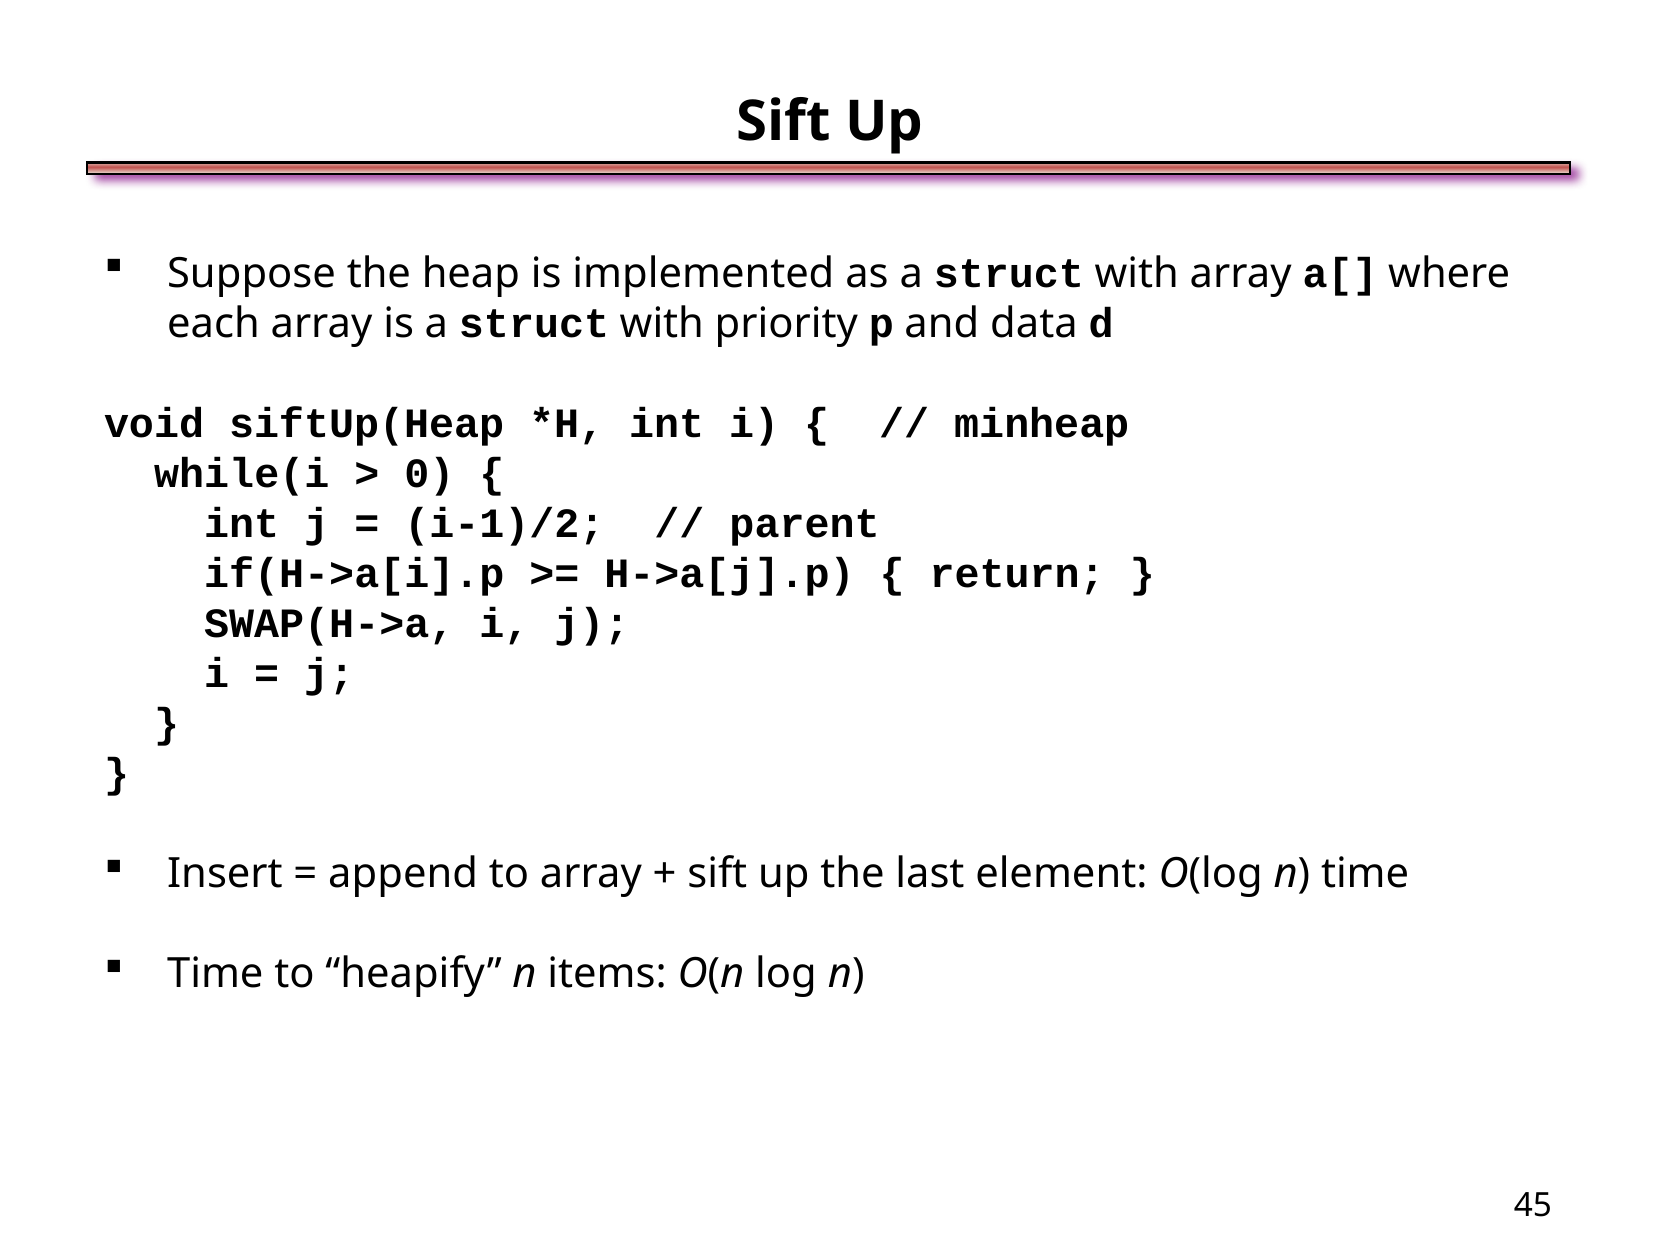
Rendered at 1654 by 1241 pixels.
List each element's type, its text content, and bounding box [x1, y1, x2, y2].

text_box Suppose the heap is implemented as a struct with array a[] where each array is a struct with priority p and data d void siftUp(Heap *H, int i) { // minheap while(i > 0) { int j = (i-1)/2; // parent if(H->a[i].p >= H->a[j].p) { return; } SWAP(H->a, i, j); i = j; } } Insert = append to array + sift up the last element: O(log n) time Time to “heapify” n items: O(n log n) [87, 187, 1568, 1163]
text_box Sift Up [87, 75, 1573, 161]
text_box <number> [1224, 1175, 1569, 1241]
